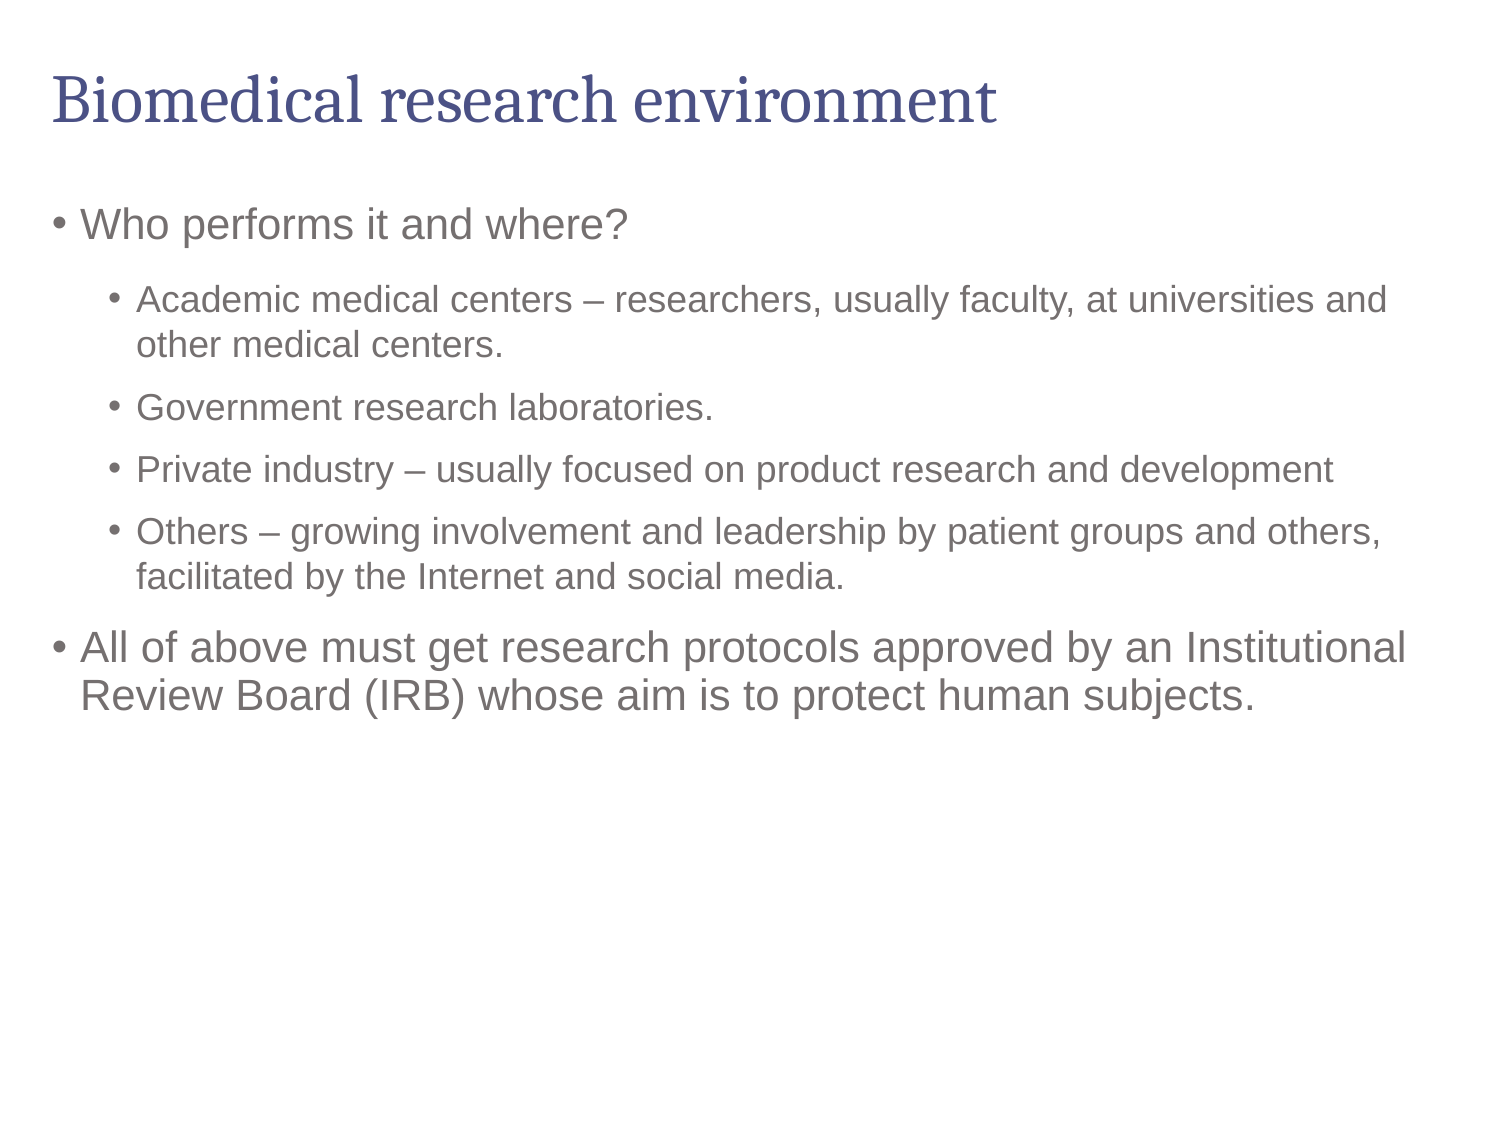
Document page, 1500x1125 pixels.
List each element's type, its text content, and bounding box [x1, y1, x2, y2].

title Biomedical research environment [36, 25, 1464, 175]
list Who performs it and where? Academic medical centers – researchers, usually faculty, at universities and other medical centers. Government research laboratories. Private industry – usually focused on product research and development Others – growing involvement and leadership by patient groups and others, facilitated by the Internet and social media. All of above must get research protocols approved by an Institutional Review Board (IRB) whose aim is to protect human subjects. [36, 194, 1464, 1057]
